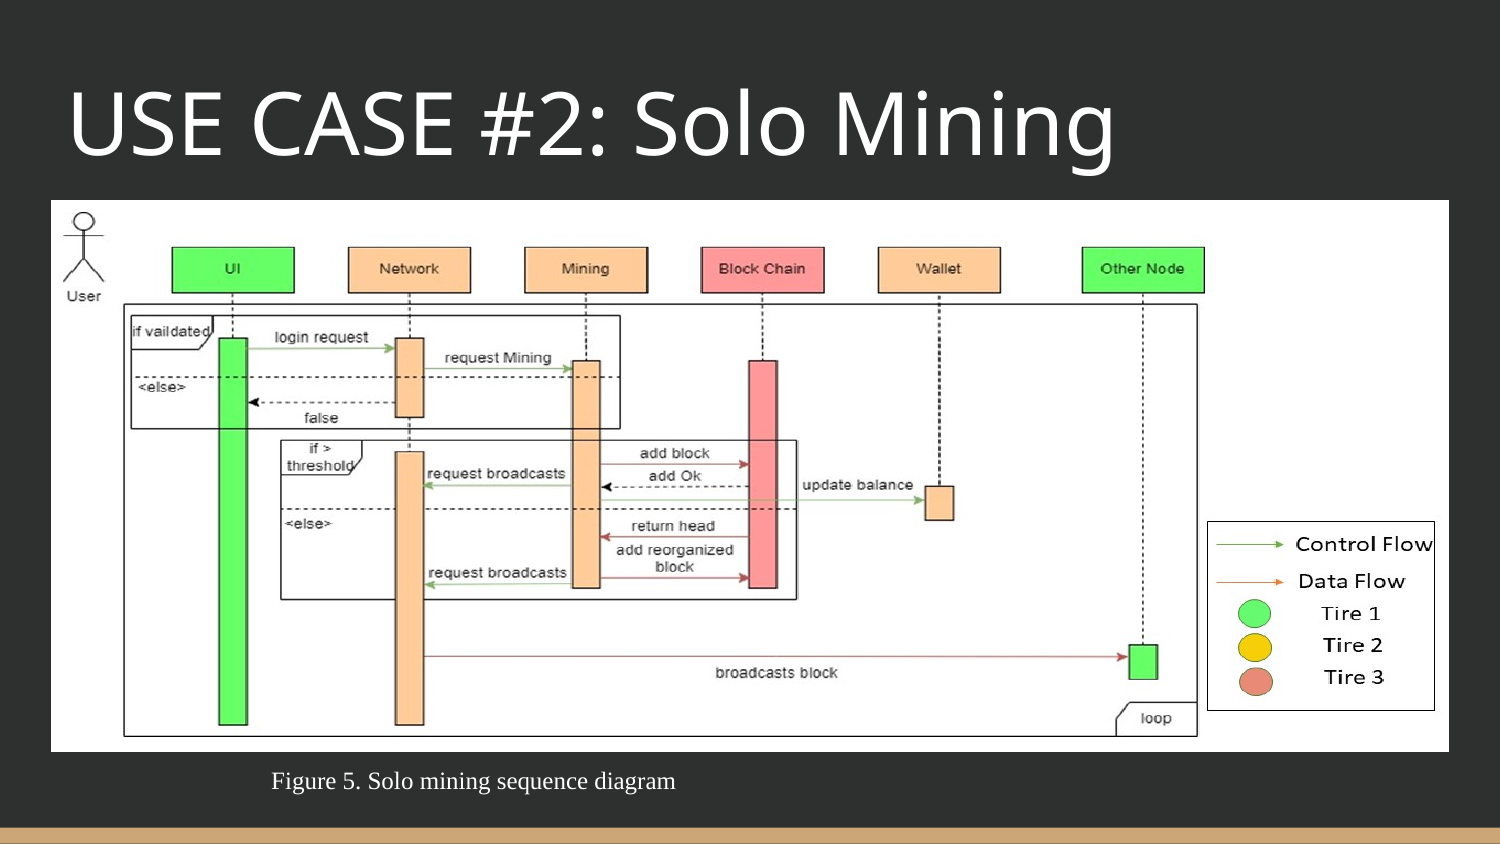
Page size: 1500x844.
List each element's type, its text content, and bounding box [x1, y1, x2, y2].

title USE CASE #2: Solo Mining [51, 51, 1449, 189]
text_box Figure 5. Solo mining sequence diagram [131, 761, 742, 810]
picture [50, 199, 1450, 753]
